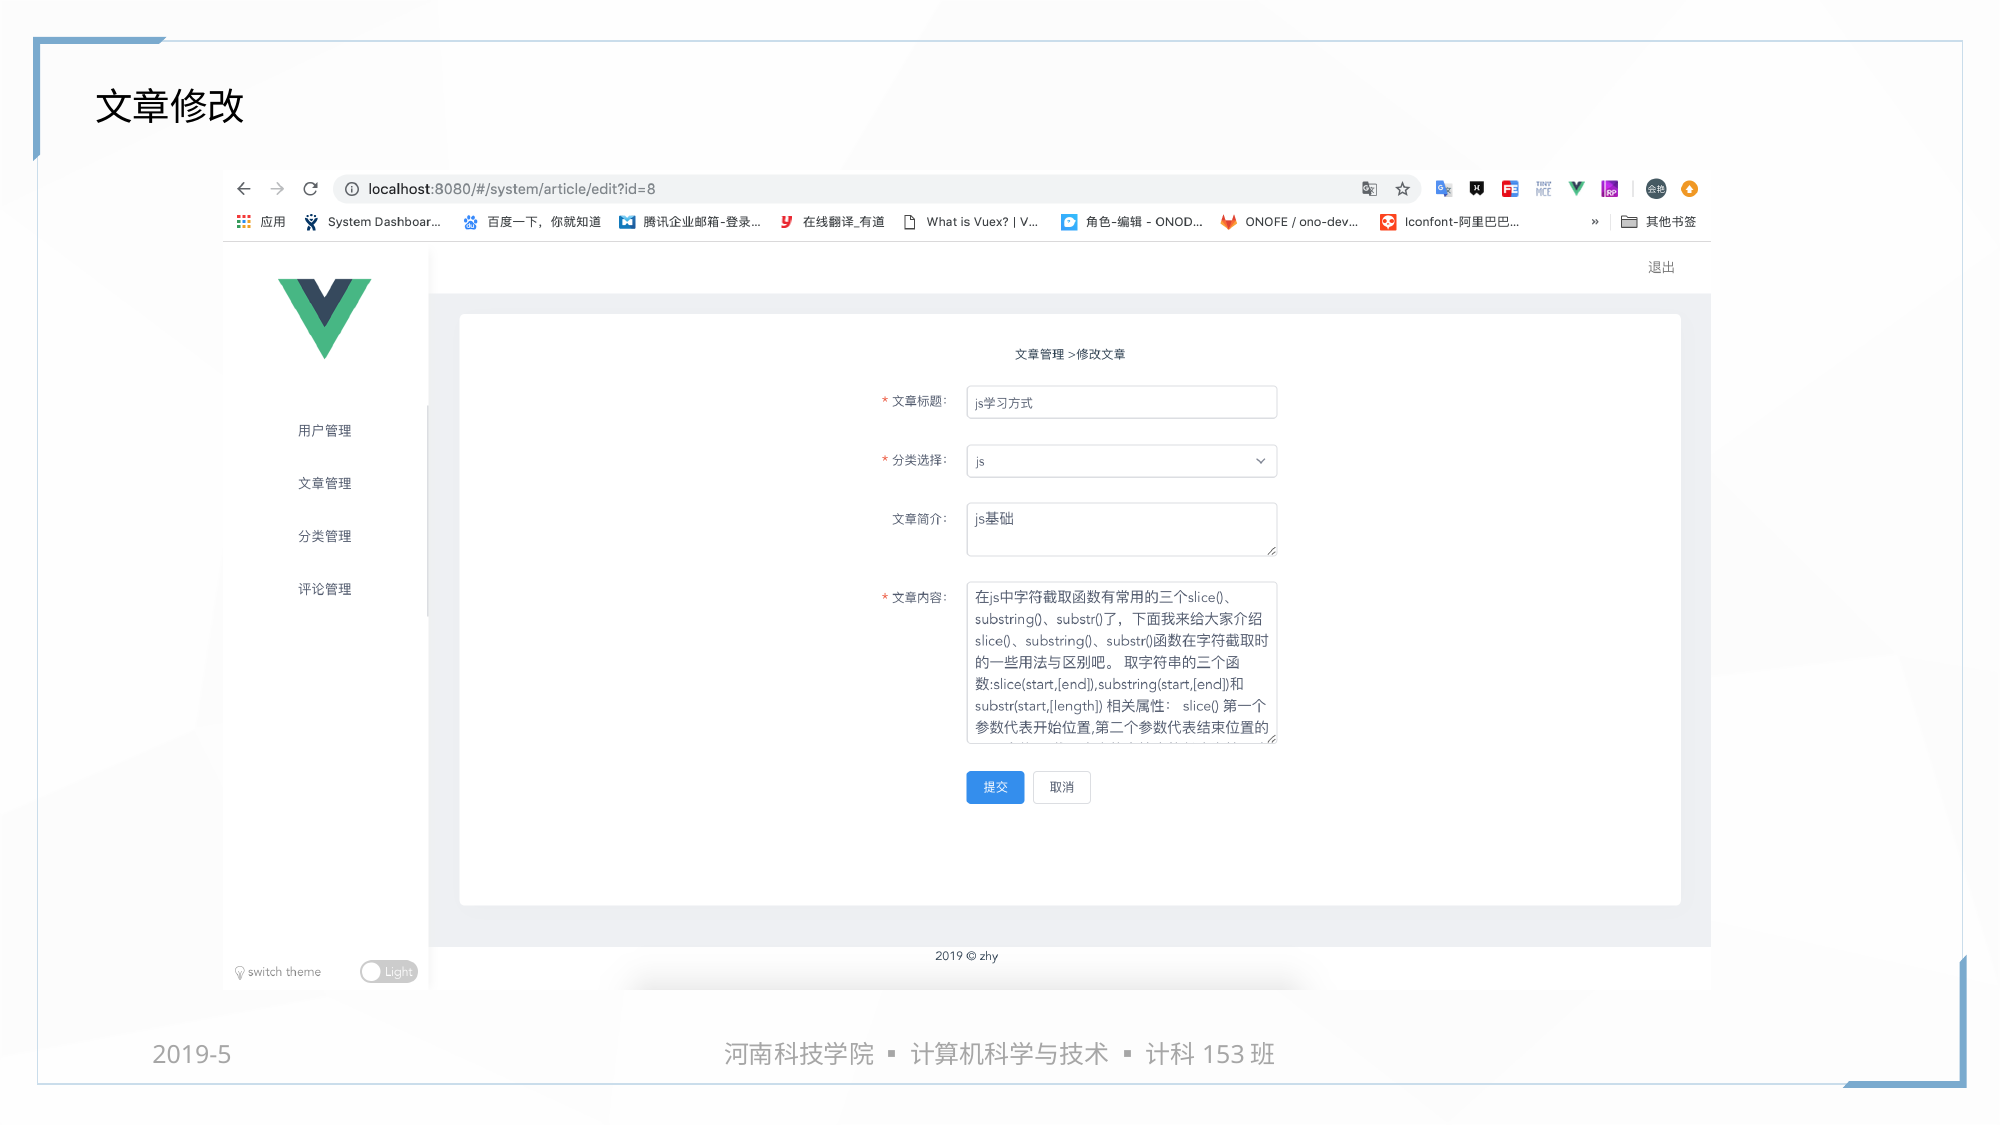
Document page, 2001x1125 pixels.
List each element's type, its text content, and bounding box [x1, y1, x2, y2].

text_box 文章修改 [80, 75, 387, 136]
picture [223, 170, 1711, 990]
slide_number 2019-5 [137, 1023, 588, 1084]
slide_number [1412, 1023, 1863, 1084]
footer 河南科技学院 ▪ 计算机科学与技术 ▪ 计科153班 [662, 1023, 1338, 1084]
